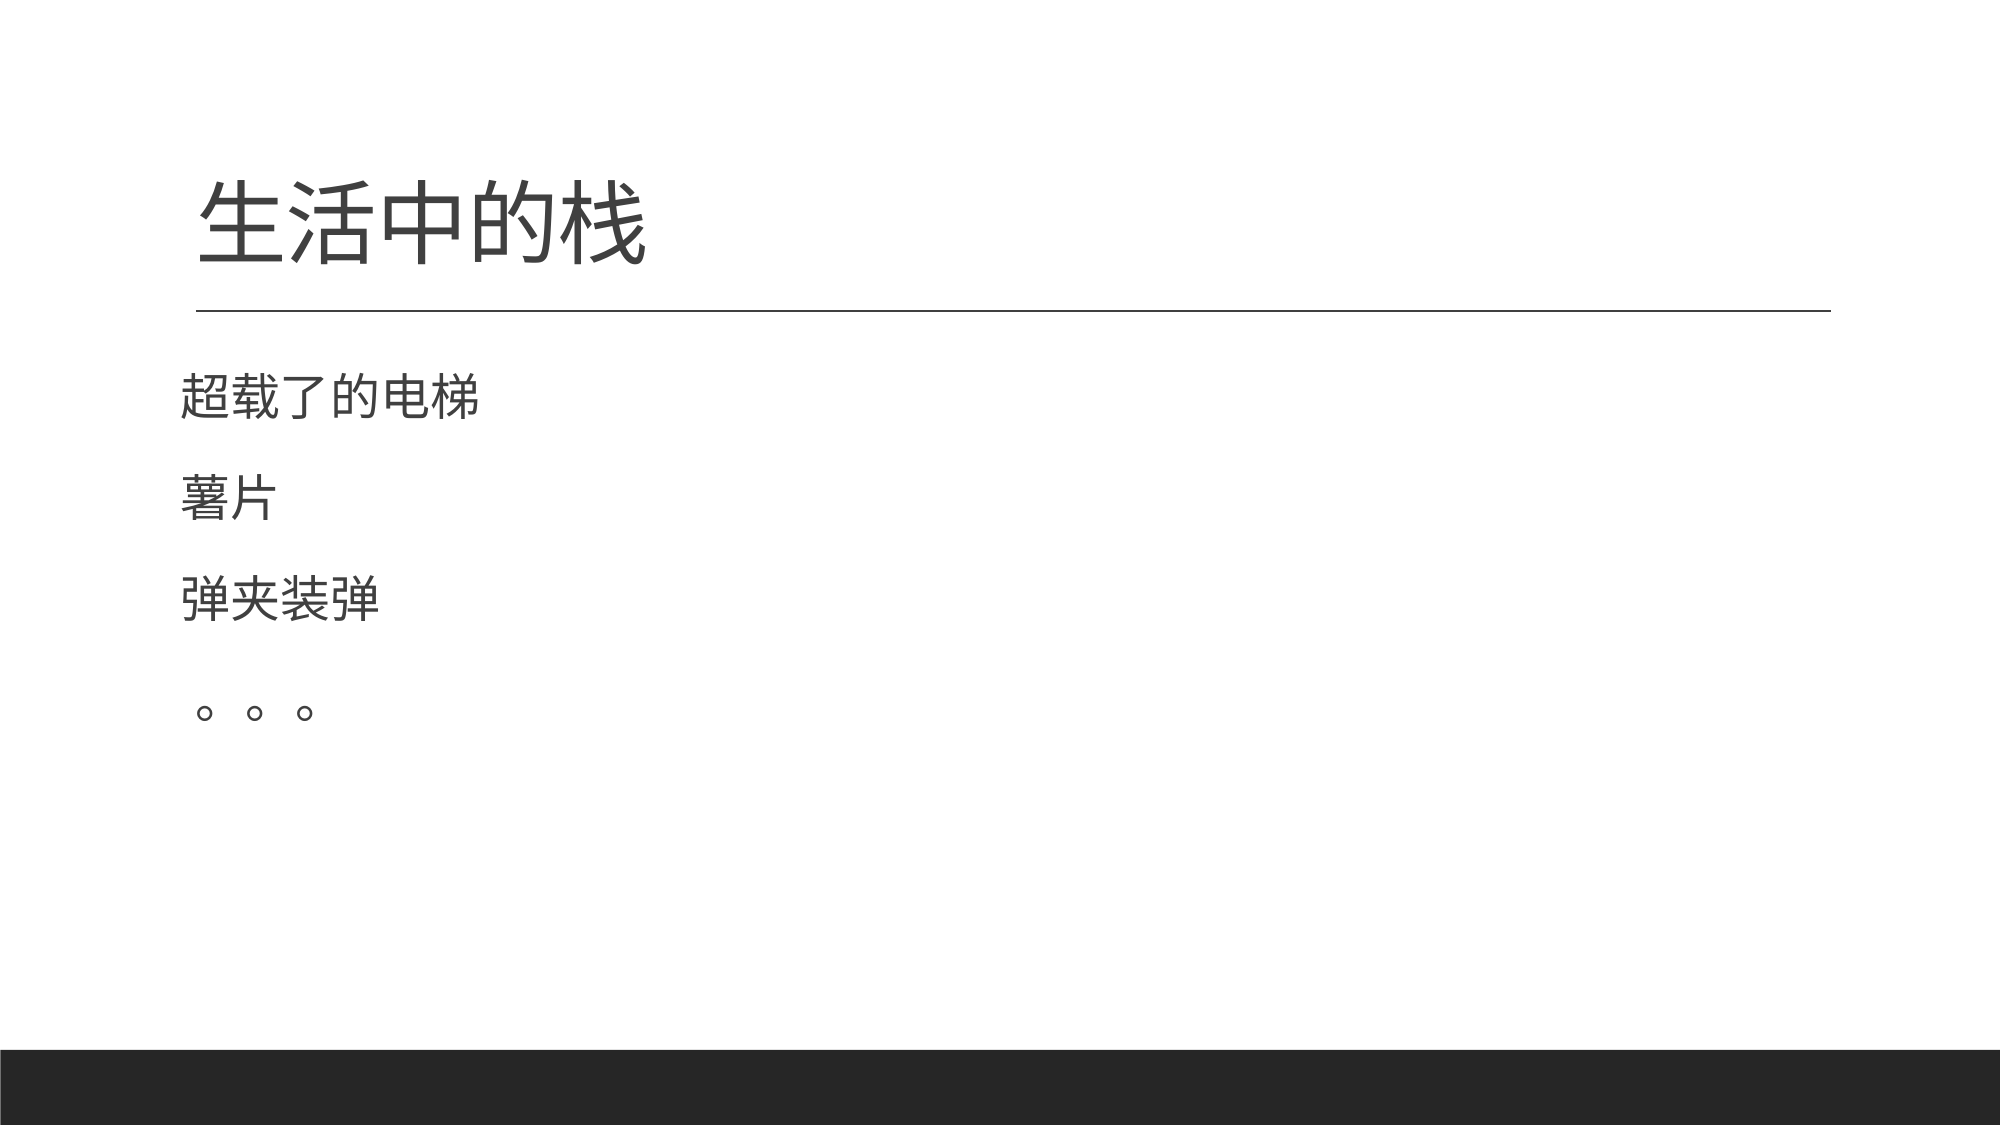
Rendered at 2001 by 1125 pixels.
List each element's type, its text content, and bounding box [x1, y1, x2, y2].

title 生活中的栈 [180, 47, 1830, 285]
list 超载了的电梯 薯片 弹夹装弹 。。。 [180, 345, 1830, 963]
